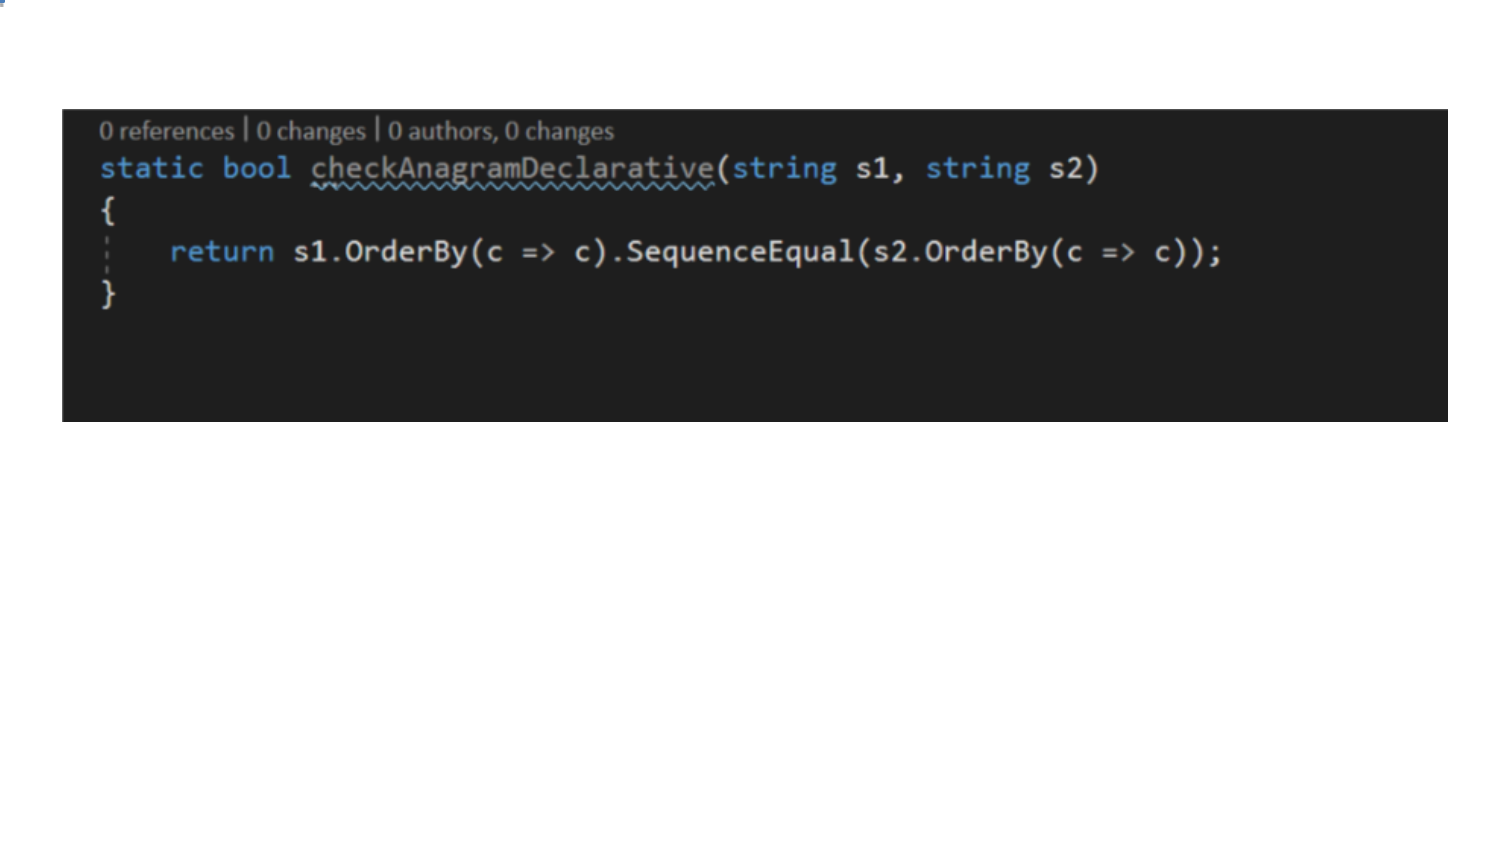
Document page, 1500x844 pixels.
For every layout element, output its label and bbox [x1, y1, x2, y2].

picture [62, 109, 1448, 422]
